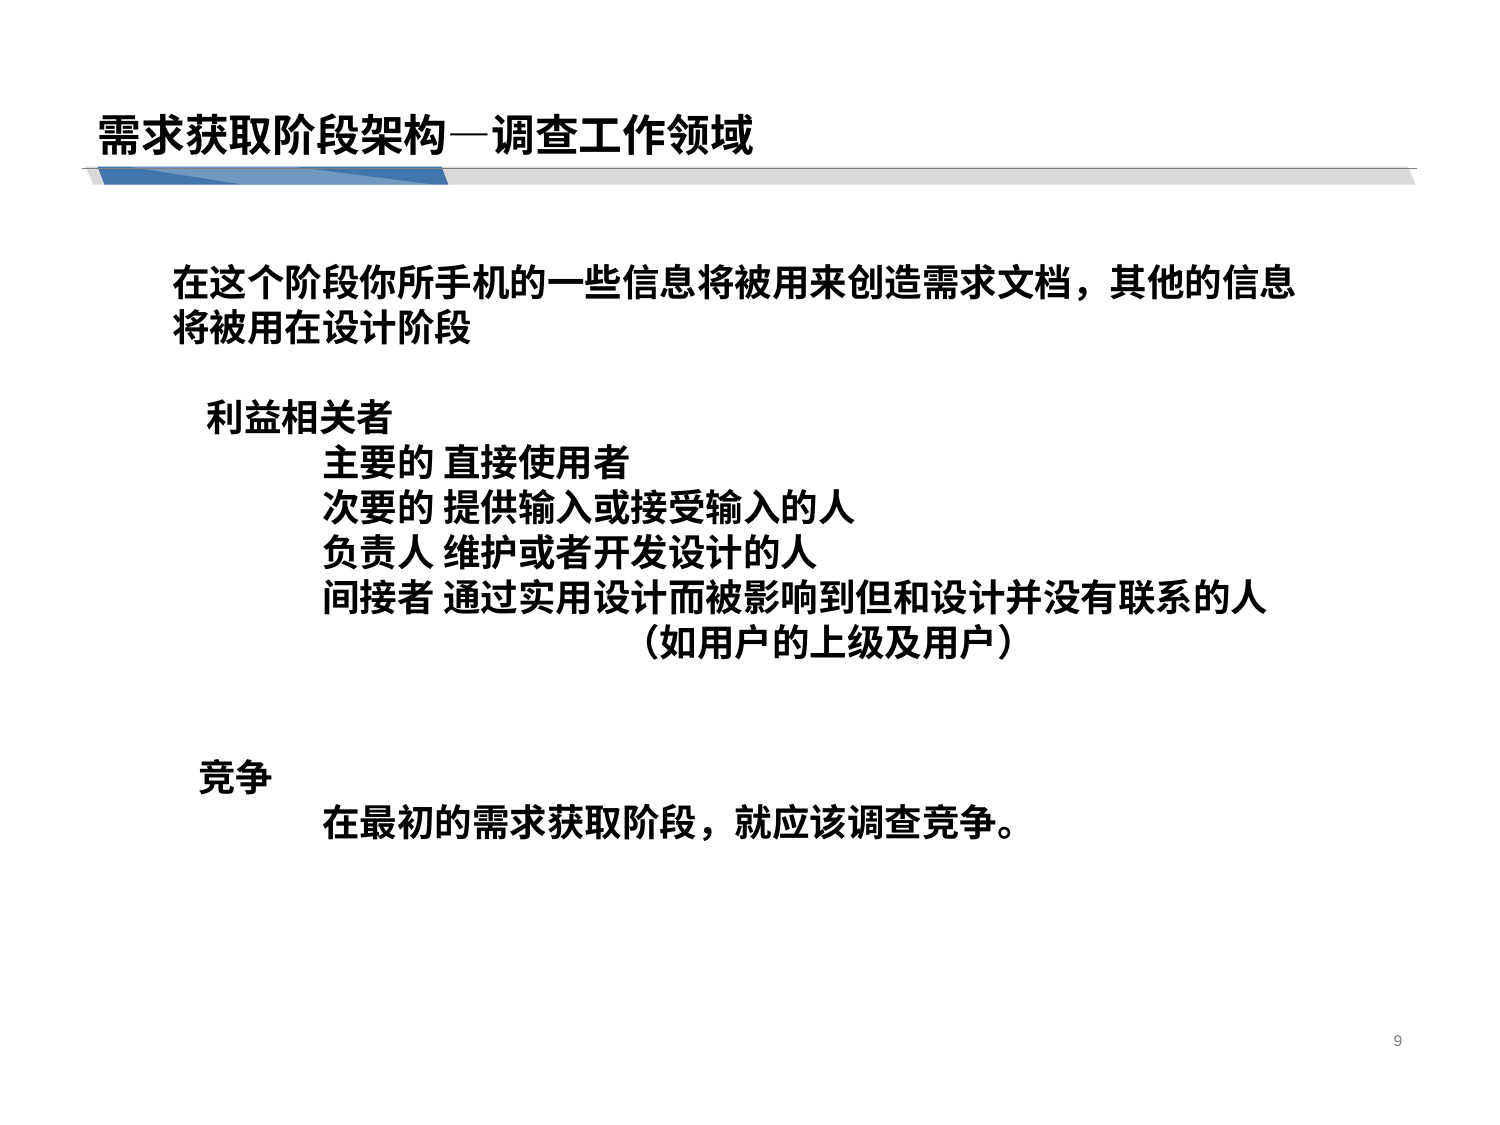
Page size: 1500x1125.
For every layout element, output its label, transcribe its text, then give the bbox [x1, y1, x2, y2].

title 需求获取阶段架构—调查工作领域 [82, 0, 1418, 169]
text_box 在这个阶段你所手机的一些信息将被用来创造需求文档，其他的信息 将被用在设计阶段 利益相关者 主要的 直接使用者 次要的 提供输入或接受输入的人 负责人 维护或者开发设计的人 间接者 通过实用设计而被影响到但和设计并没有联系的人 （如用户的上级及用户） 竞争 在最初的需求获取阶段，就应该调查竞争。 [160, 253, 1418, 1000]
slide_number 9 [1059, 1023, 1418, 1058]
